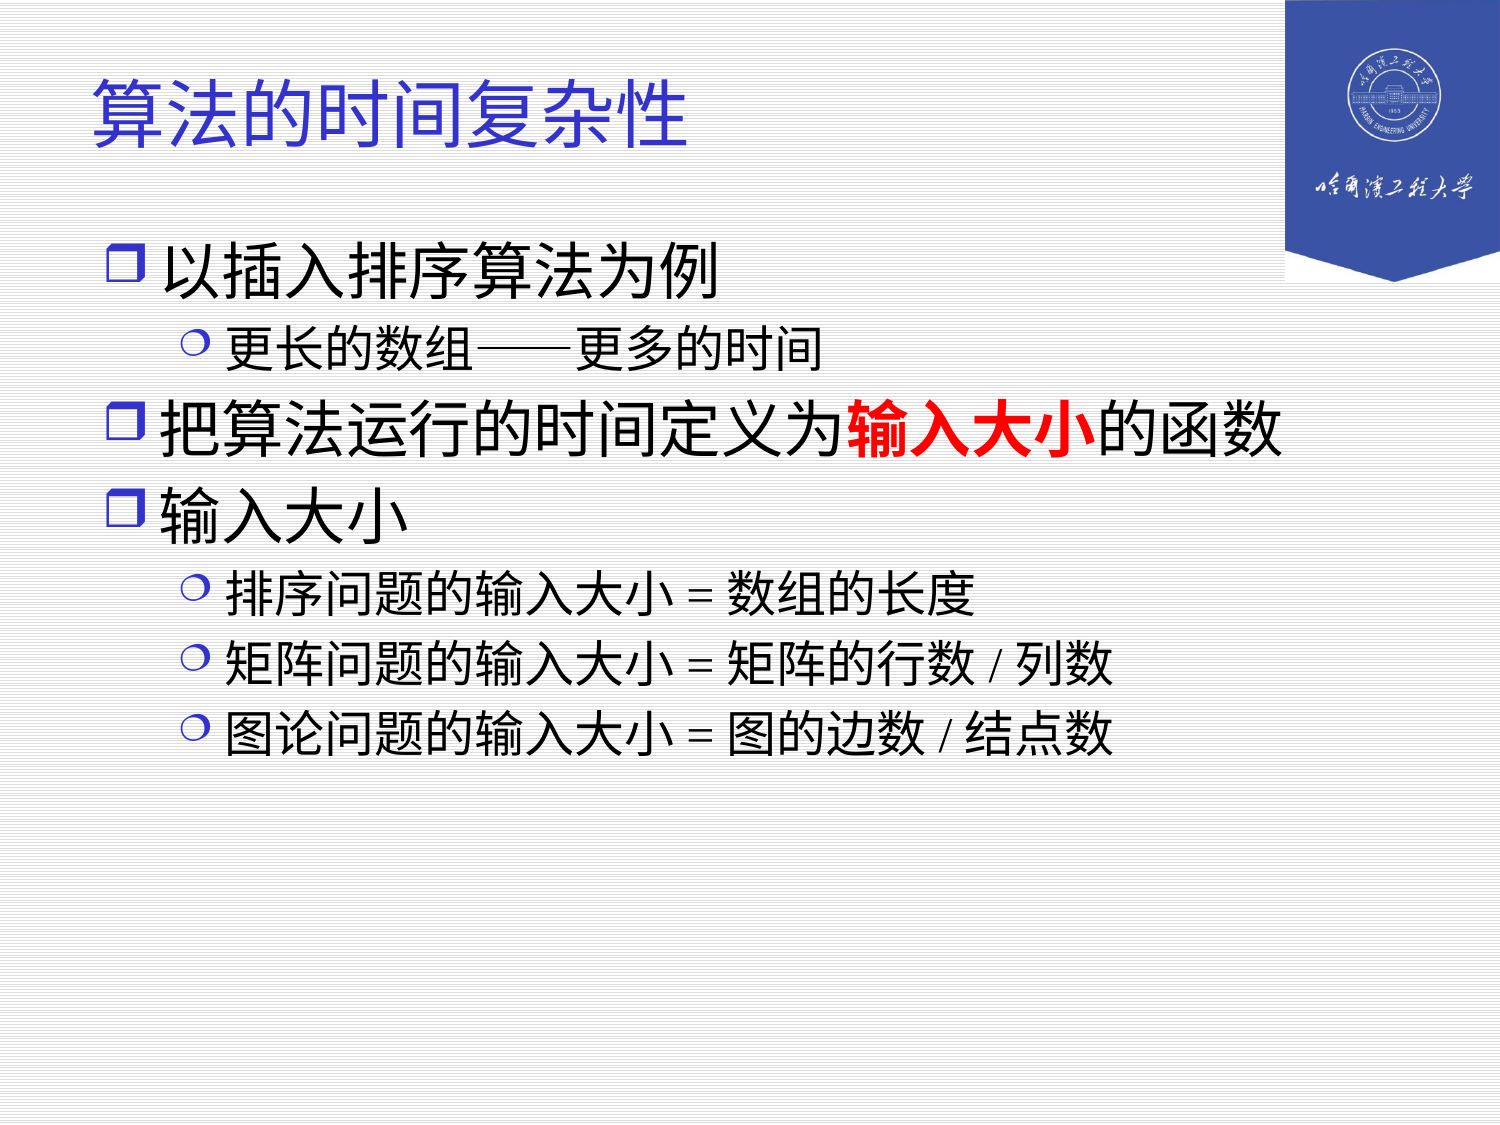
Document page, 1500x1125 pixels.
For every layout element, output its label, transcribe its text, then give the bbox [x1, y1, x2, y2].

list 以插入排序算法为例 更长的数组——更多的时间 把算法运行的时间定义为输入大小的函数 输入大小 排序问题的输入大小=数组的长度 矩阵问题的输入大小=矩阵的行数/列数 图论问题的输入大小=图的边数/结点数 [87, 224, 1363, 1025]
title 算法的时间复杂性 [75, 37, 1350, 188]
picture [1285, 0, 1500, 282]
